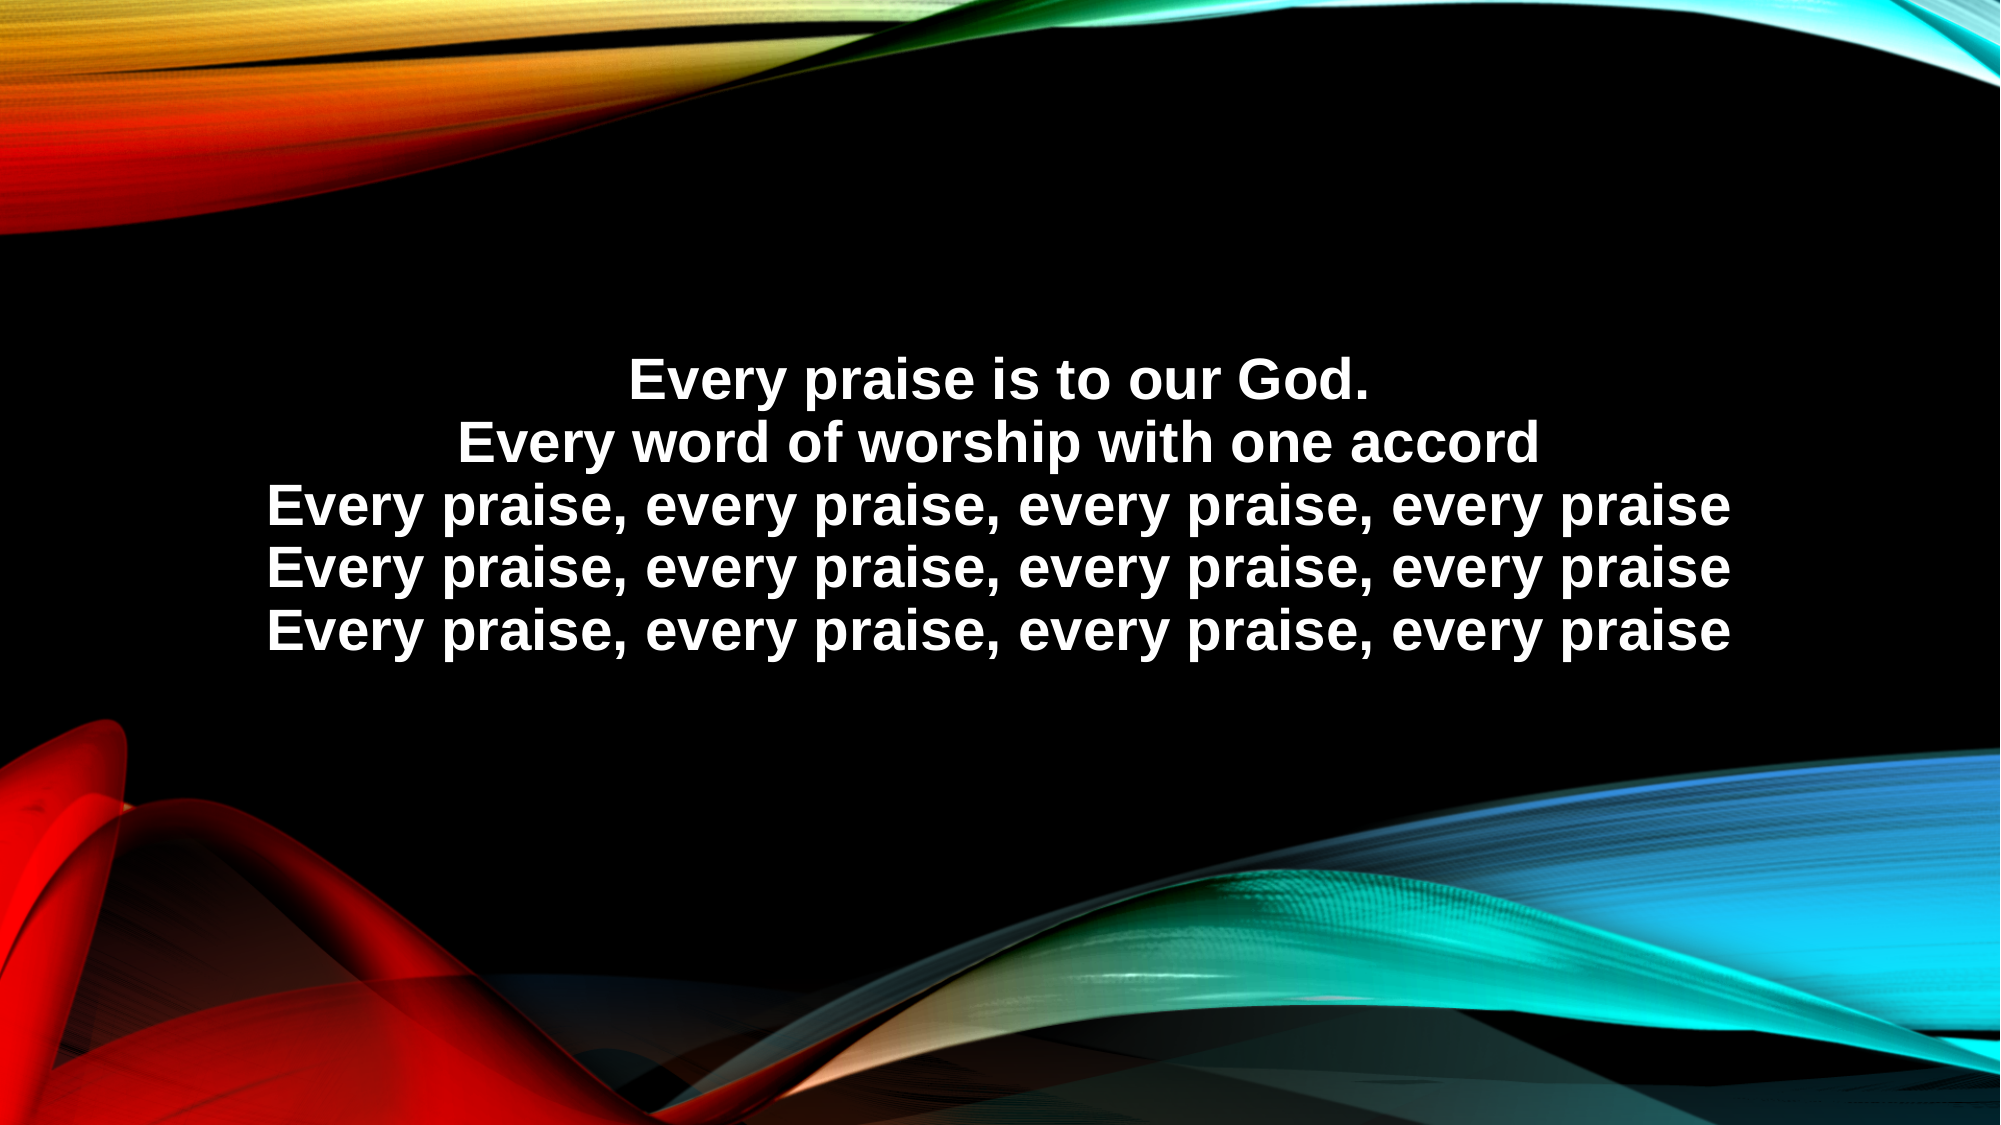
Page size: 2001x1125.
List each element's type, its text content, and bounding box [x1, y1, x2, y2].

subtitle Every praise is to our God. Every word of worship with one accord Every praise, every praise, every praise, every praise Every praise, every praise, every praise, every praise Every praise, every praise, every praise, every praise [0, 0, 2000, 1125]
